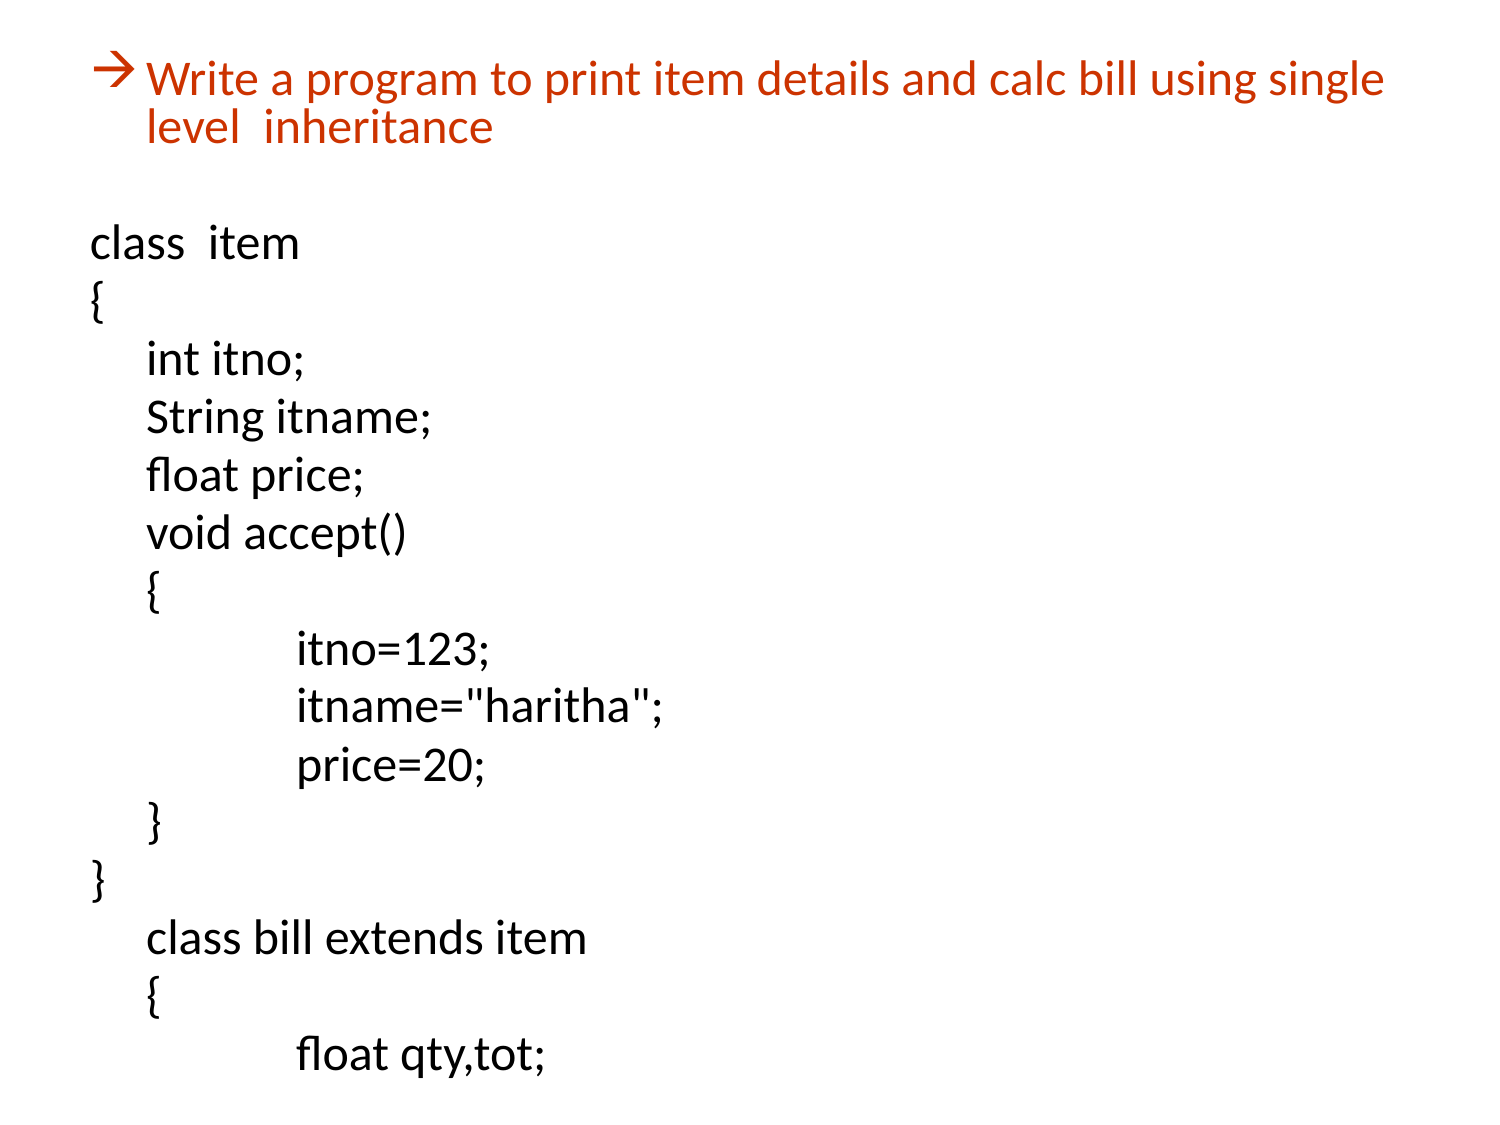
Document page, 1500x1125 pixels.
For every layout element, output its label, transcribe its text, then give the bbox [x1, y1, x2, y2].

text_box Write a program to print item details and calc bill using single level inheritance class item { int itno; String itname; float price; void accept() { itno=123; itname="haritha"; price=20; } } class bill extends item { float qty,tot; [74, 50, 1425, 1125]
text_box [41, 42, 1459, 104]
